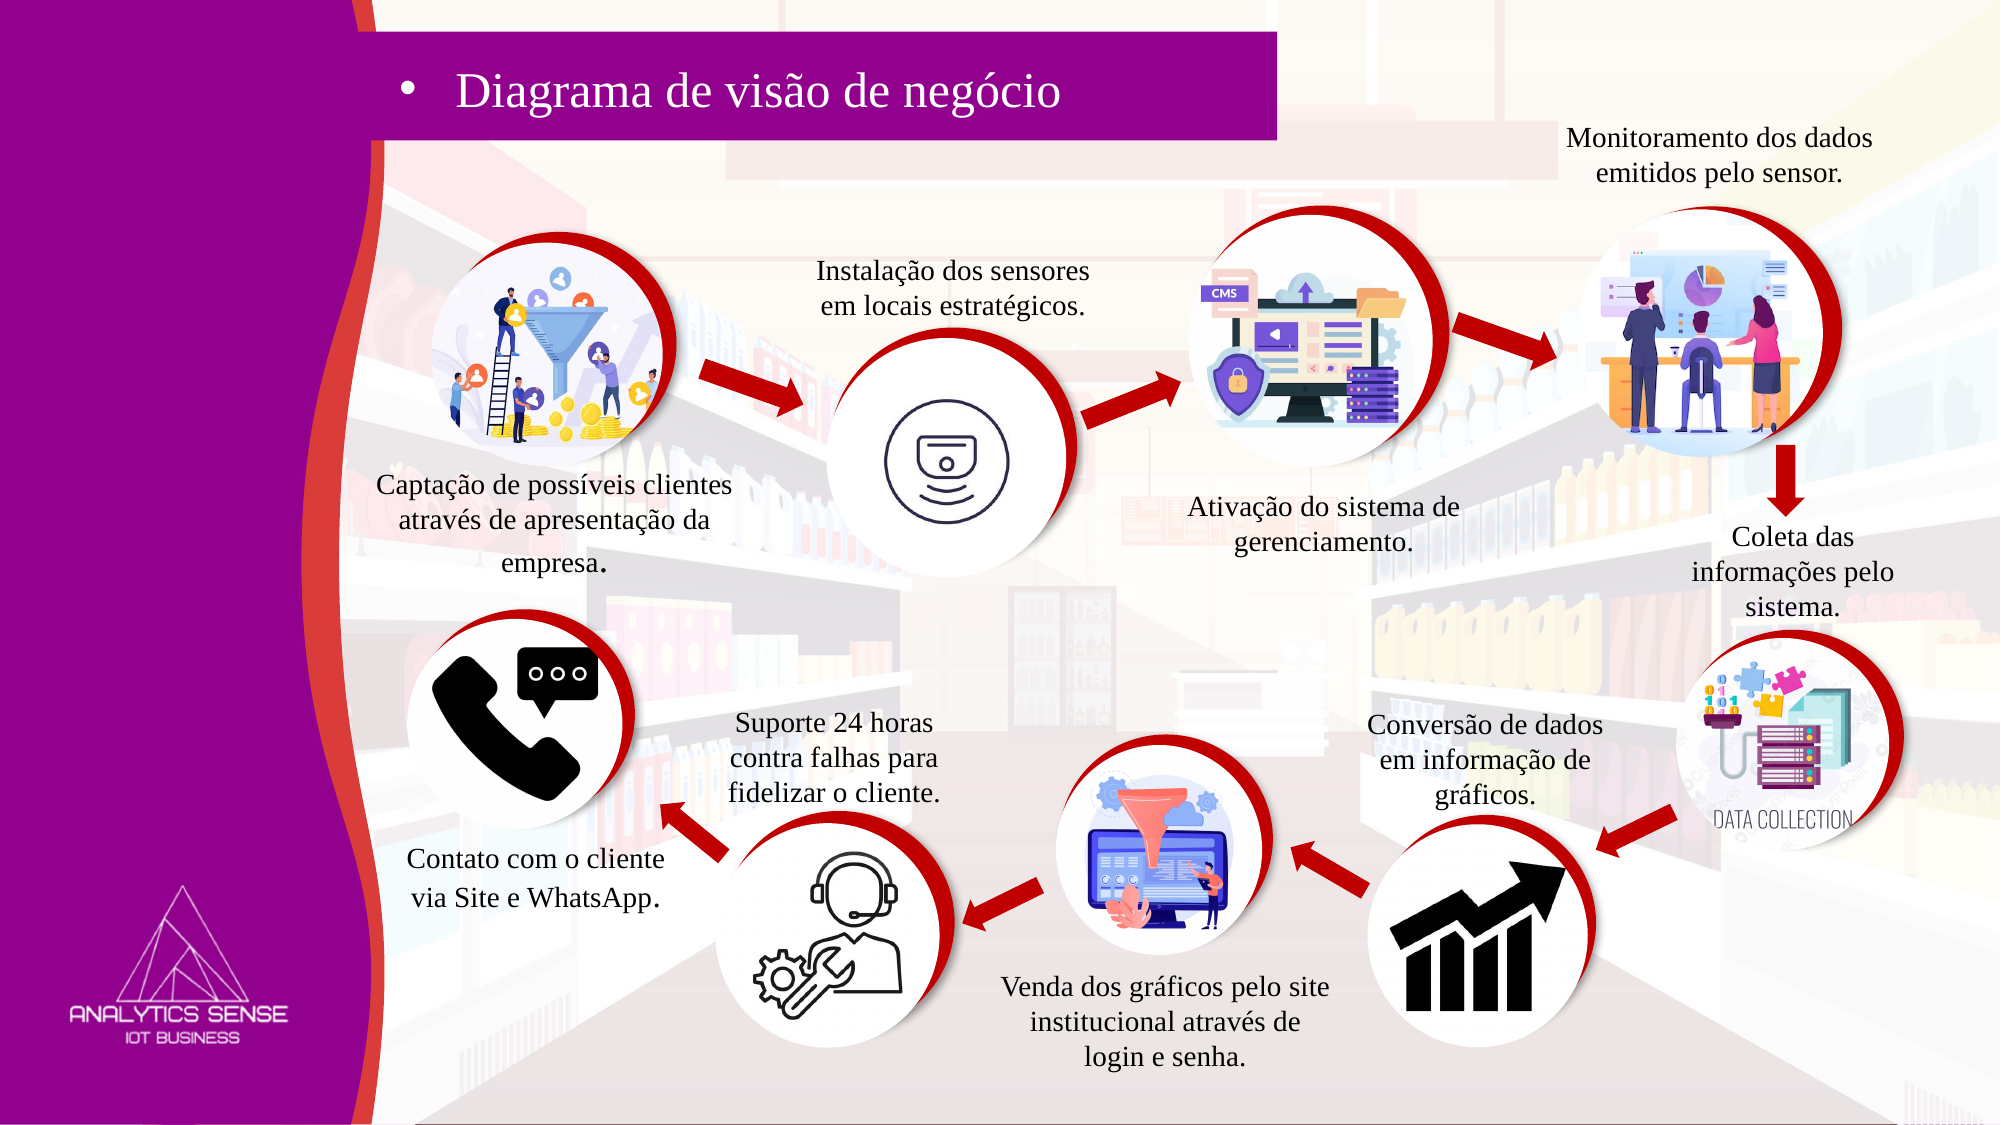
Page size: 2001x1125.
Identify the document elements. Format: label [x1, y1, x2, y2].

text_box [1284, 698, 1640, 1048]
text_box [783, 244, 1185, 578]
text_box [340, 231, 807, 590]
text_box [1146, 205, 1560, 566]
text_box [0, 0, 2000, 1125]
text_box [957, 734, 1349, 1082]
text_box [45, 812, 320, 1125]
text_box [1525, 110, 1915, 517]
text_box [375, 609, 697, 923]
text_box [1591, 509, 1913, 851]
text_box [650, 695, 981, 1048]
